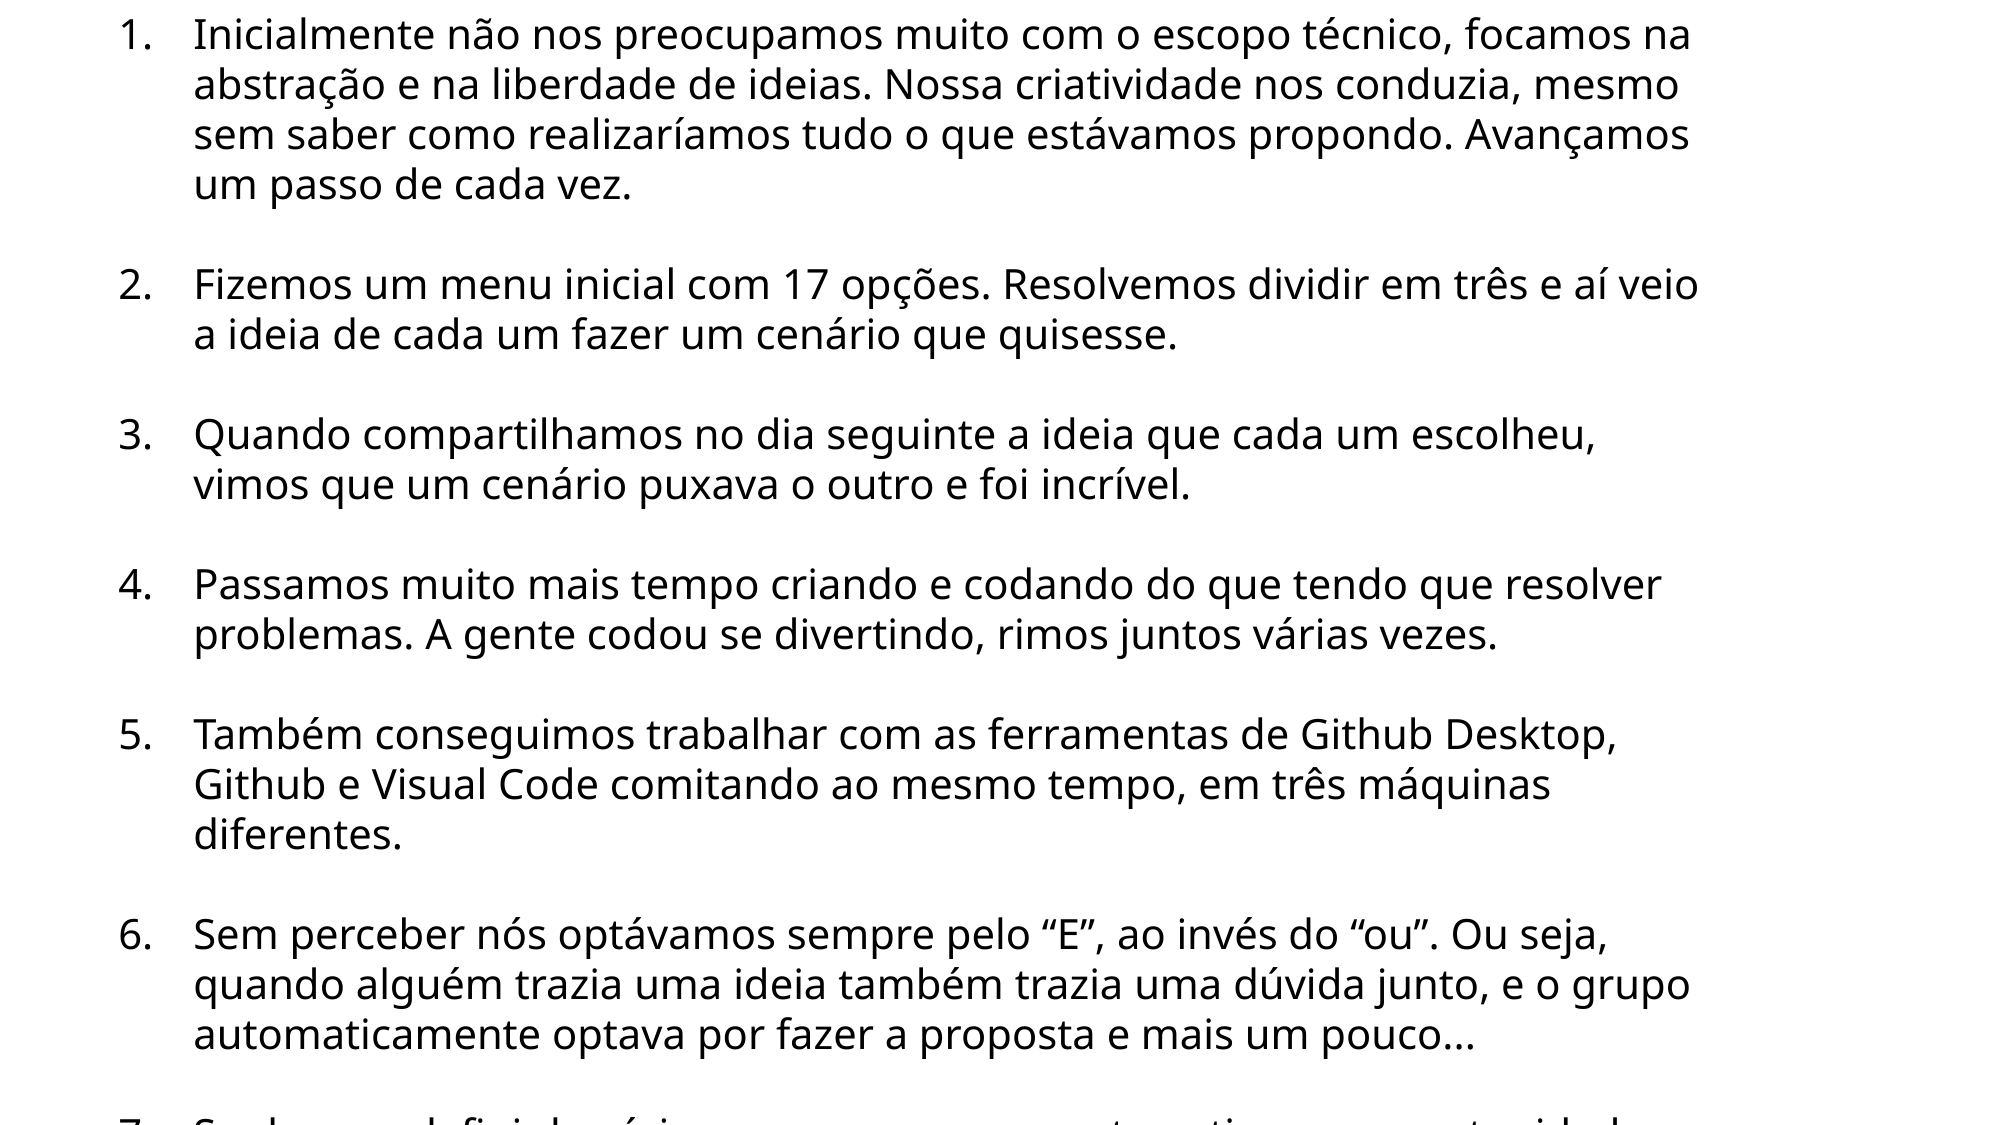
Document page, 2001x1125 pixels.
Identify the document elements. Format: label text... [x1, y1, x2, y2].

text_box Inicialmente não nos preocupamos muito com o escopo técnico, focamos na abstração e na liberdade de ideias. Nossa criatividade nos conduzia, mesmo sem saber como realizaríamos tudo o que estávamos propondo. Avançamos um passo de cada vez. Fizemos um menu inicial com 17 opções. Resolvemos dividir em três e aí veio a ideia de cada um fazer um cenário que quisesse. Quando compartilhamos no dia seguinte a ideia que cada um escolheu, vimos que um cenário puxava o outro e foi incrível. Passamos muito mais tempo criando e codando do que tendo que resolver problemas. A gente codou se divertindo, rimos juntos várias vezes. Também conseguimos trabalhar com as ferramentas de Github Desktop, Github e Visual Code comitando ao mesmo tempo, em três máquinas diferentes. Sem perceber nós optávamos sempre pelo “E”, ao invés do “ou”. Ou seja, quando alguém trazia uma ideia também trazia uma dúvida junto, e o grupo automaticamente optava por fazer a proposta e mais um pouco... Soubemos definir horários e pausas nos encontros, tivemos oportunidade de codar juntos e também cada um na sua ideia. Foi bem completo. Foi uma experiência incrível, que marcou muito e que vamos lembrar para sempre. Queremos agradecer aos colegas e aos professores pela experiência maravilhosa com esse projeto. Foi um projeto "orgânico". Ele fluiu naturalmente. Talvez porque a gente estava muito empolgado de estar conseguindo colocar em prática todo o conteúdo que aprendemos e fazendo algo "real" acontecer. Foi um projeto simples, mas que exigiu muita dedicação nossa e que adoramos o resultado! [103, 0, 1719, 1125]
